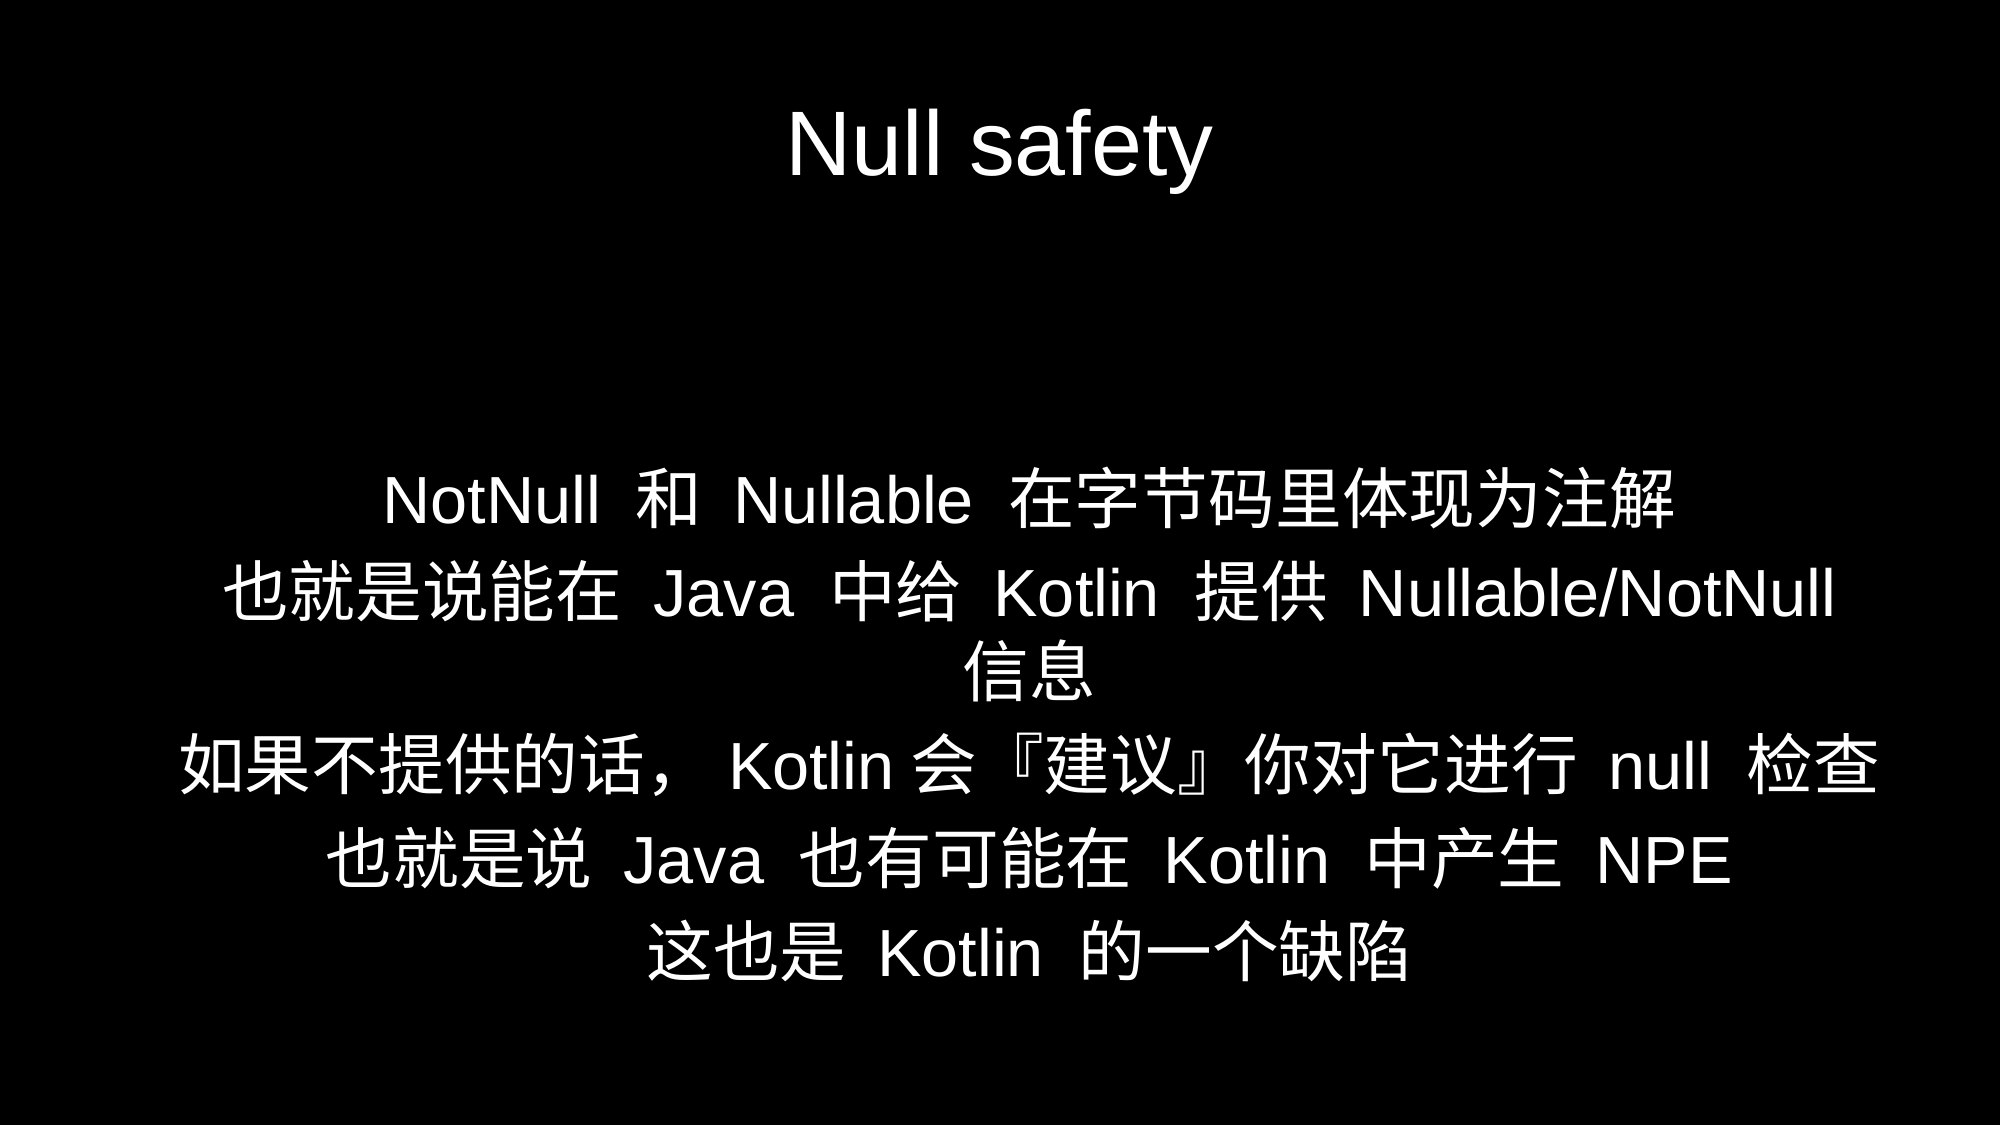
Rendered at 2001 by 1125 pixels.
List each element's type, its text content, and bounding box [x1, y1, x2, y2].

title Null safety [99, 44, 1901, 233]
list NotNull 和 Nullable 在字节码里体现为注解 也就是说能在 Java 中给 Kotlin 提供 Nullable/NotNull 信息 如果不提供的话，Kotlin会『建议』你对它进行 null 检查 也就是说 Java 也有可能在 Kotlin 中产生 NPE 这也是 Kotlin 的一个缺陷 [159, 448, 1900, 1010]
